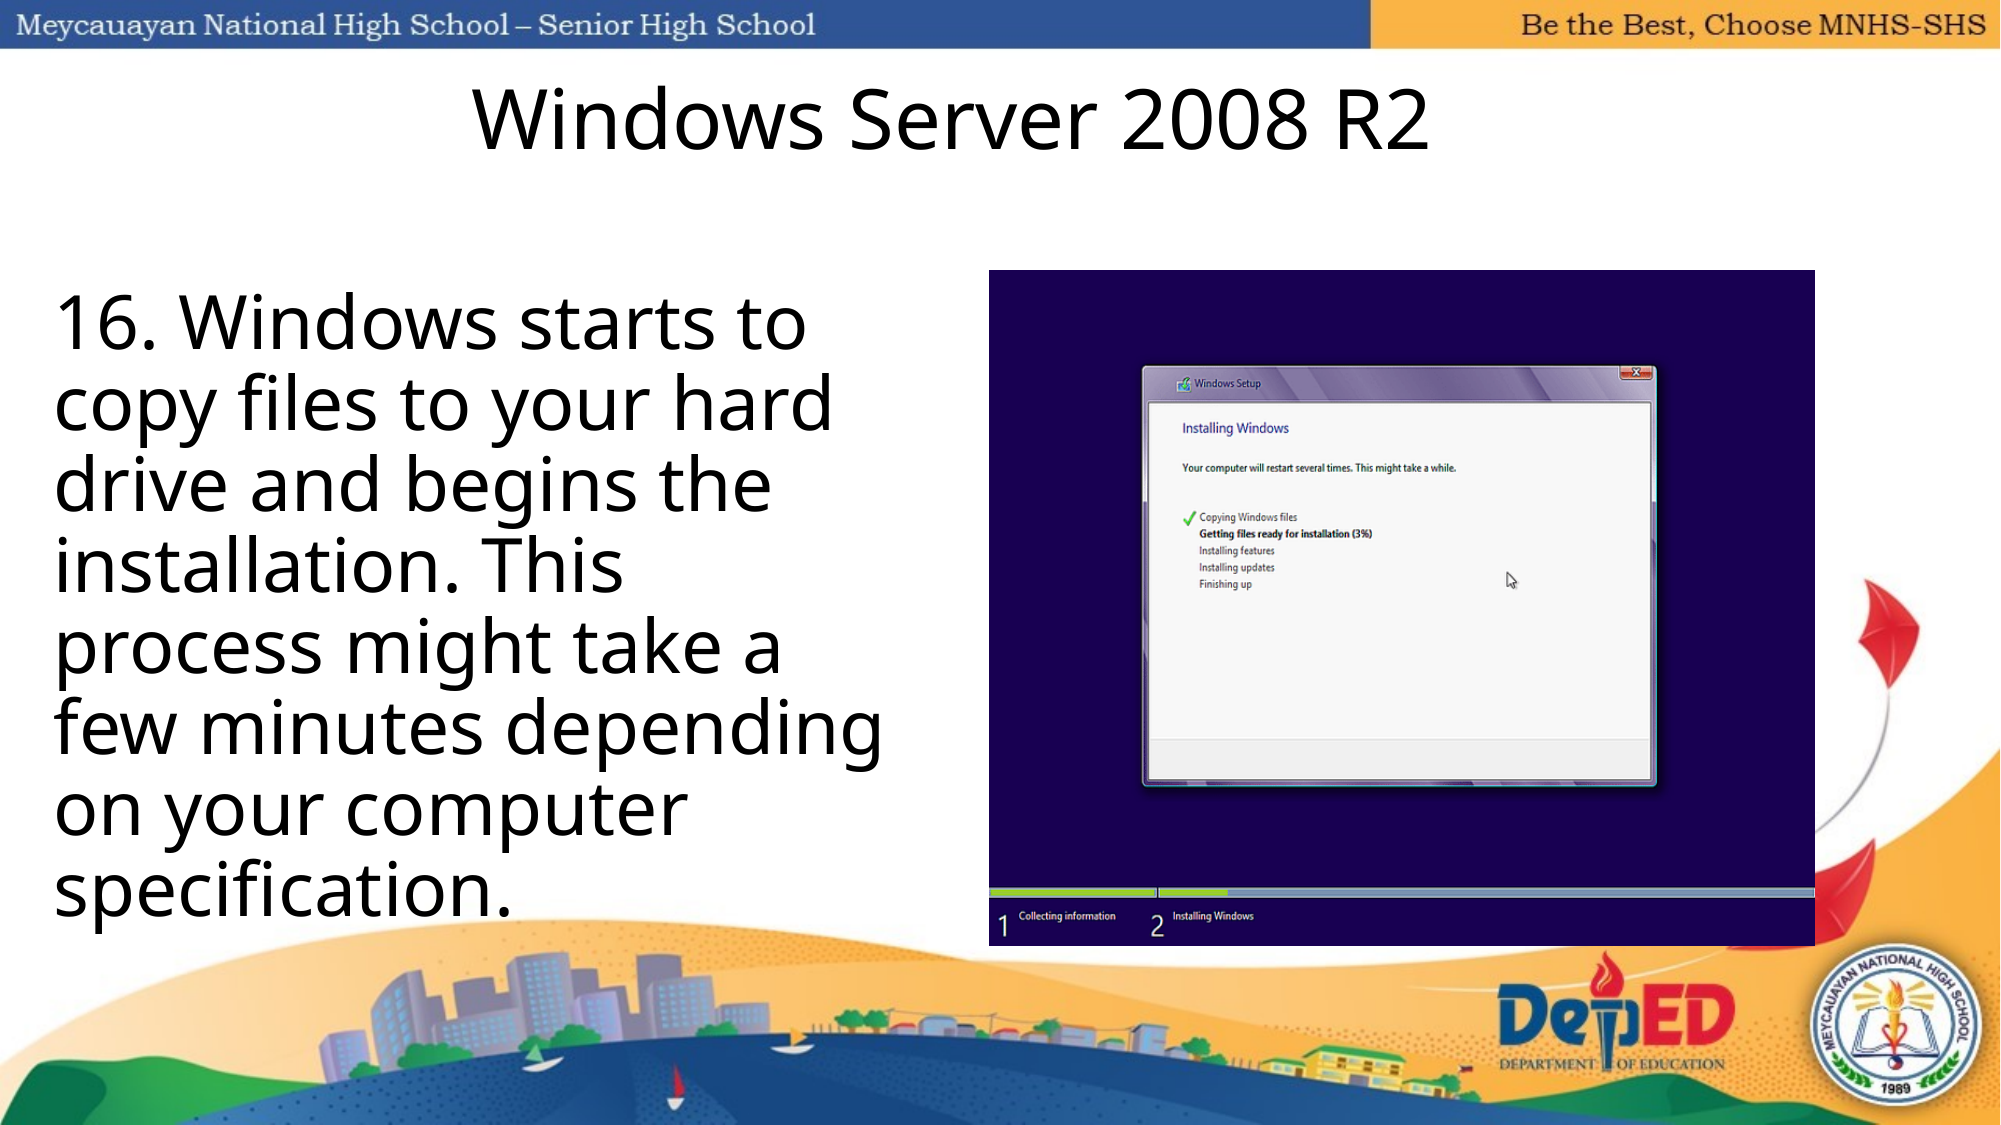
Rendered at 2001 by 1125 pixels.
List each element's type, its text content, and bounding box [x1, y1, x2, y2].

title Windows Server 2008 R2 [89, 59, 1815, 186]
text_box 16. Windows starts to copy files to your hard drive and begins the installation. This process might take a few minutes depending on your computer specification. [38, 217, 911, 1000]
picture [0, 0, 2001, 1125]
